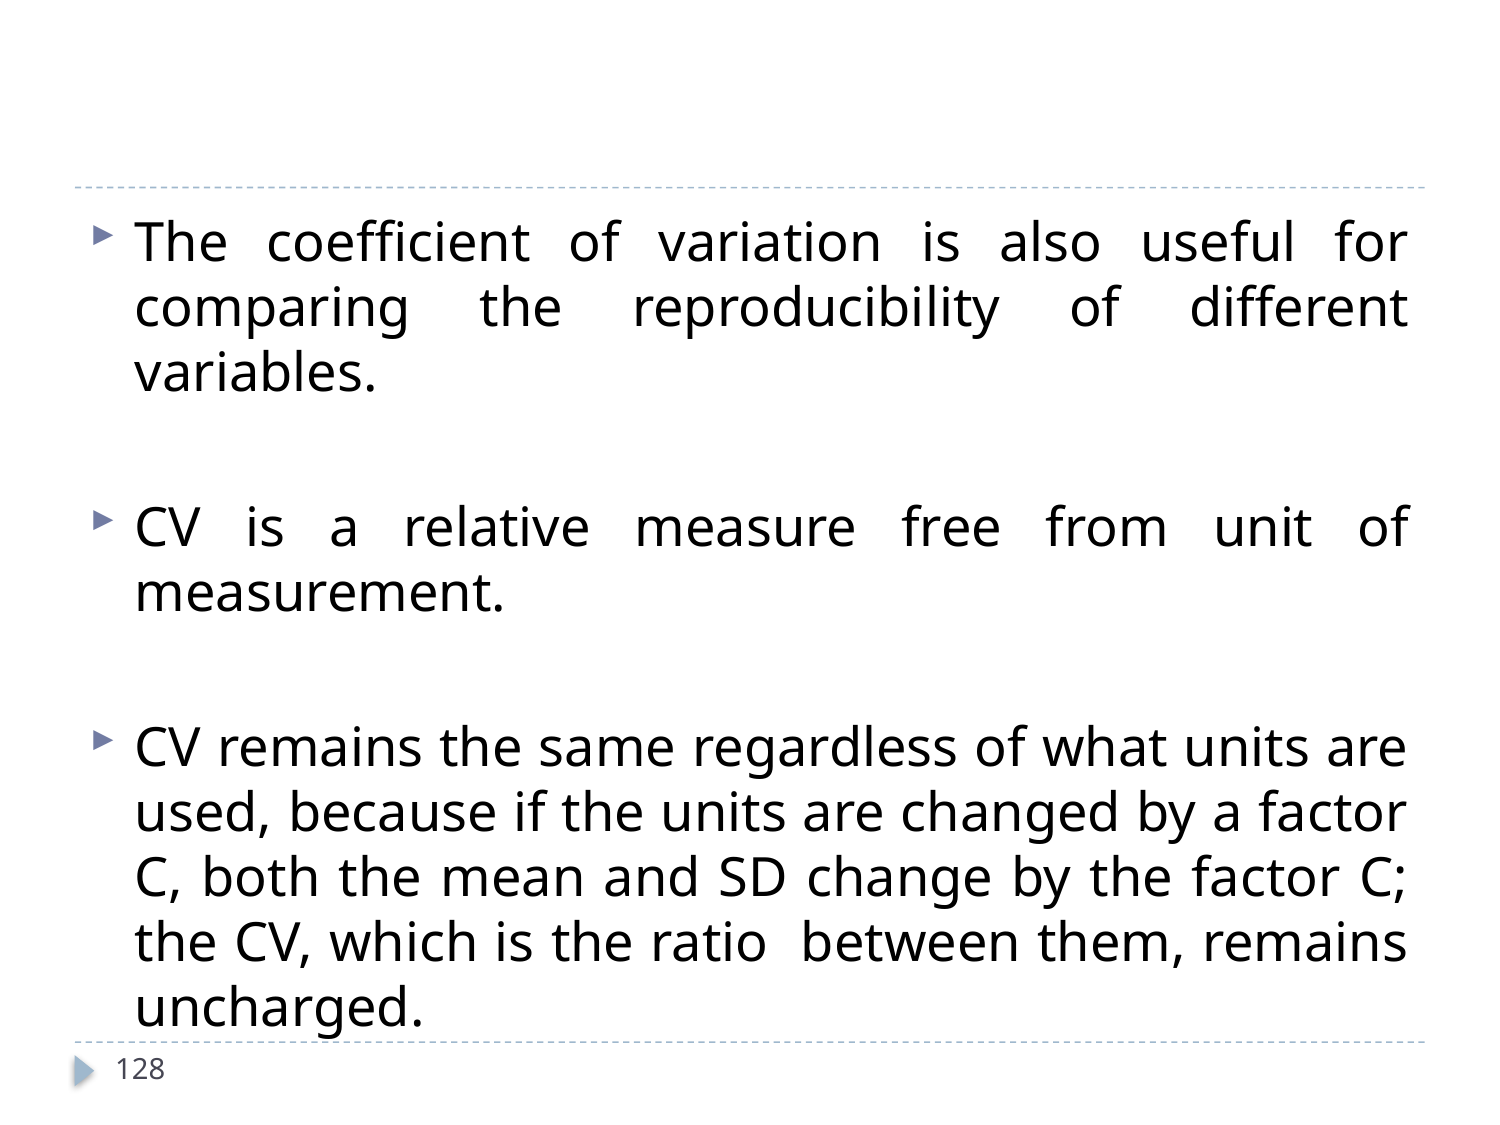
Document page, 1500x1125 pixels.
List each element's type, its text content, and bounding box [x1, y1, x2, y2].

slide_number 128 [100, 1042, 426, 1103]
list The coefficient of variation is also useful for comparing the reproducibility of different variables. CV is a relative measure free from unit of measurement. CV remains the same regardless of what units are used, because if the units are changed by a factor C, both the mean and SD change by the factor C; the CV, which is the ratio between them, remains uncharged. [75, 200, 1425, 1010]
